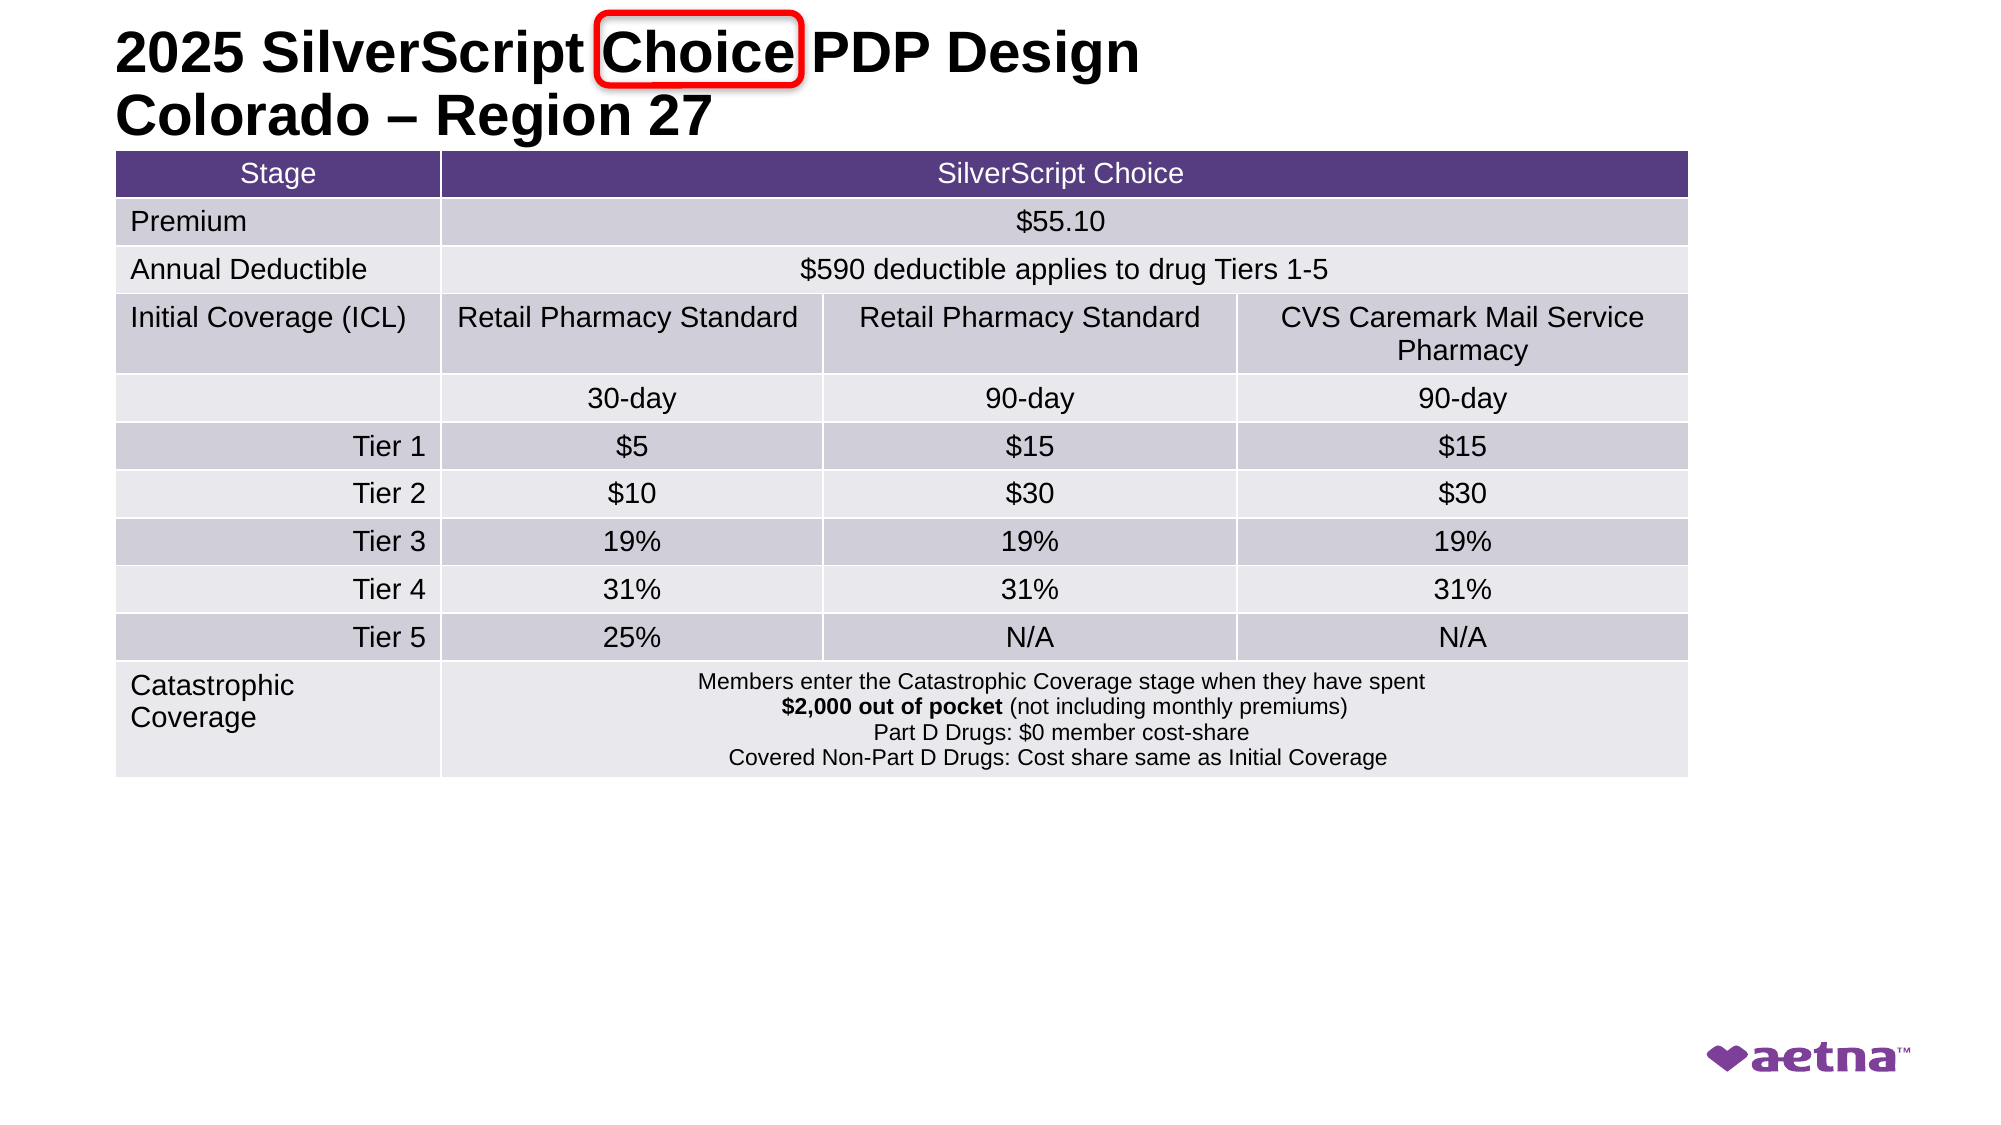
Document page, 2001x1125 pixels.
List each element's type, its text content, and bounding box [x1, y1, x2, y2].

table_cell $5 [442, 423, 822, 469]
table_cell $15 [824, 423, 1236, 469]
table_cell Catastrophic Coverage [116, 662, 440, 777]
table_cell 90-day [824, 375, 1236, 421]
table_cell CVS Caremark Mail Service Pharmacy [1238, 294, 1688, 373]
table_cell Retail Pharmacy Standard [824, 294, 1236, 373]
table_cell Members enter the Catastrophic Coverage stage when they have spent $2,000 out of pocket (not including monthly premiums) Part D Drugs: $0 member cost-share Covered Non-Part D Drugs: Cost share same as Initial Coverage [442, 662, 1688, 777]
table_header Stage [116, 151, 440, 197]
table_cell $590 deductible applies to drug Tiers 1-5 [442, 247, 1688, 293]
table_cell Tier 3 [116, 519, 440, 565]
table_header SilverScript Choice [442, 151, 1688, 197]
table_cell 31% [824, 566, 1236, 612]
table_cell 31% [442, 566, 822, 612]
table_cell $30 [824, 471, 1236, 517]
text_box [596, 11, 803, 87]
table_cell Initial Coverage (ICL) [116, 294, 440, 373]
table_cell 19% [1238, 519, 1688, 565]
table_cell Premium [116, 199, 440, 245]
table_cell 25% [442, 614, 822, 660]
table_cell N/A [1238, 614, 1688, 660]
table_cell $10 [442, 471, 822, 517]
table_cell Tier 1 [116, 423, 440, 469]
table_cell Tier 5 [116, 614, 440, 660]
table_cell $55.10 [442, 199, 1688, 245]
table_cell $15 [1238, 423, 1688, 469]
table_cell Retail Pharmacy Standard [442, 294, 822, 373]
table_cell 30-day [442, 375, 822, 421]
title 2025 SilverScript Choice PDP Design Colorado – Region 27 [115, 22, 596, 88]
table_cell 19% [442, 519, 822, 565]
title 2025 SilverScript Choice PDP Design Colorado – Region 27 [801, 22, 1305, 88]
table_cell 90-day [1238, 375, 1688, 421]
table_cell Tier 4 [116, 566, 440, 612]
table_cell N/A [824, 614, 1236, 660]
table_cell 31% [1238, 566, 1688, 612]
table_cell $30 [1238, 471, 1688, 517]
table_cell 19% [824, 519, 1236, 565]
table_cell [116, 375, 440, 421]
table_cell Annual Deductible [116, 247, 440, 293]
table_cell Tier 2 [116, 471, 440, 517]
